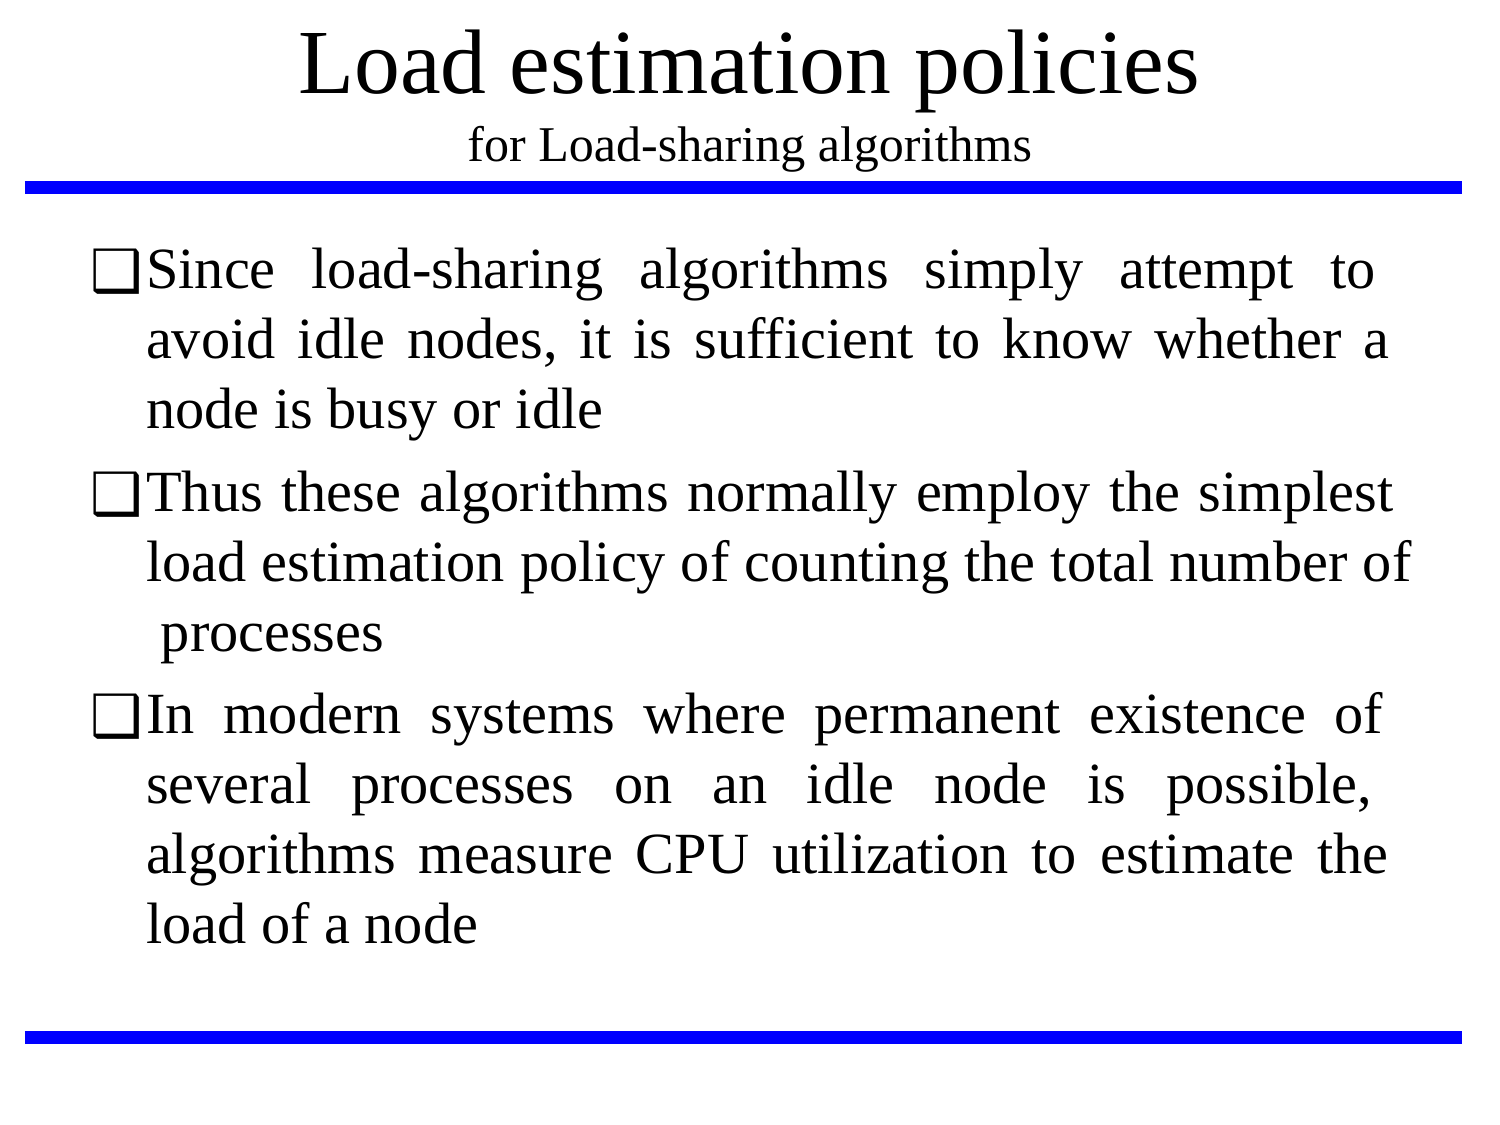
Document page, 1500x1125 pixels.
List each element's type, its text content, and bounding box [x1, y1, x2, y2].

title Load estimation policies for Load-sharing algorithms [38, 0, 1462, 187]
text_box Since load-sharing algorithms simply attempt to avoid idle nodes, it is sufficient to know whether a node is busy or idle Thus these algorithms normally employ the simplest load estimation policy of counting the total number of processes In modern systems where permanent existence of several processes on an idle node is possible, algorithms measure CPU utilization to estimate the load of a node [87, 228, 1413, 956]
